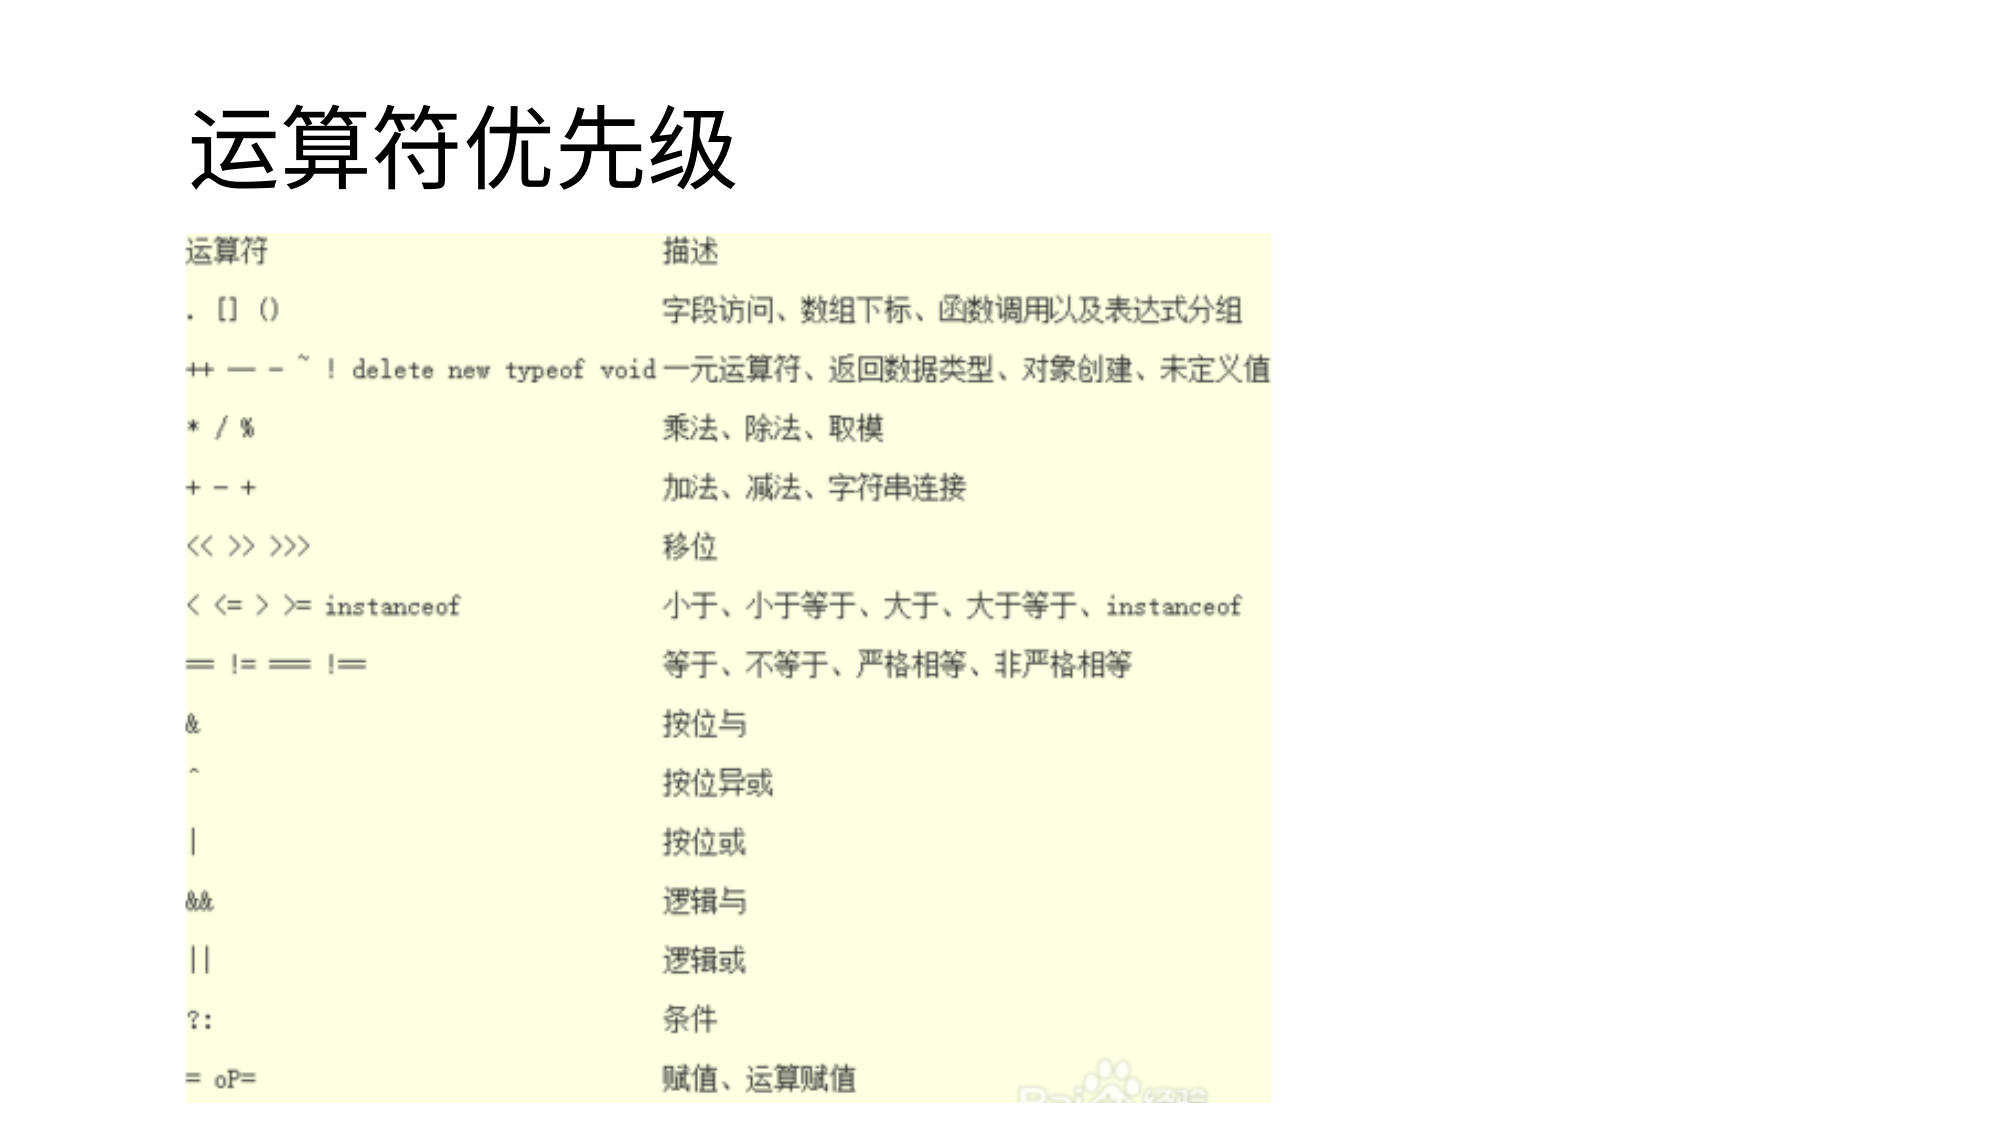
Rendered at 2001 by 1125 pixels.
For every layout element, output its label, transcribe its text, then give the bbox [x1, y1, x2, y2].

picture [173, 233, 1276, 1103]
list 运算符优先级 [173, 95, 1899, 234]
